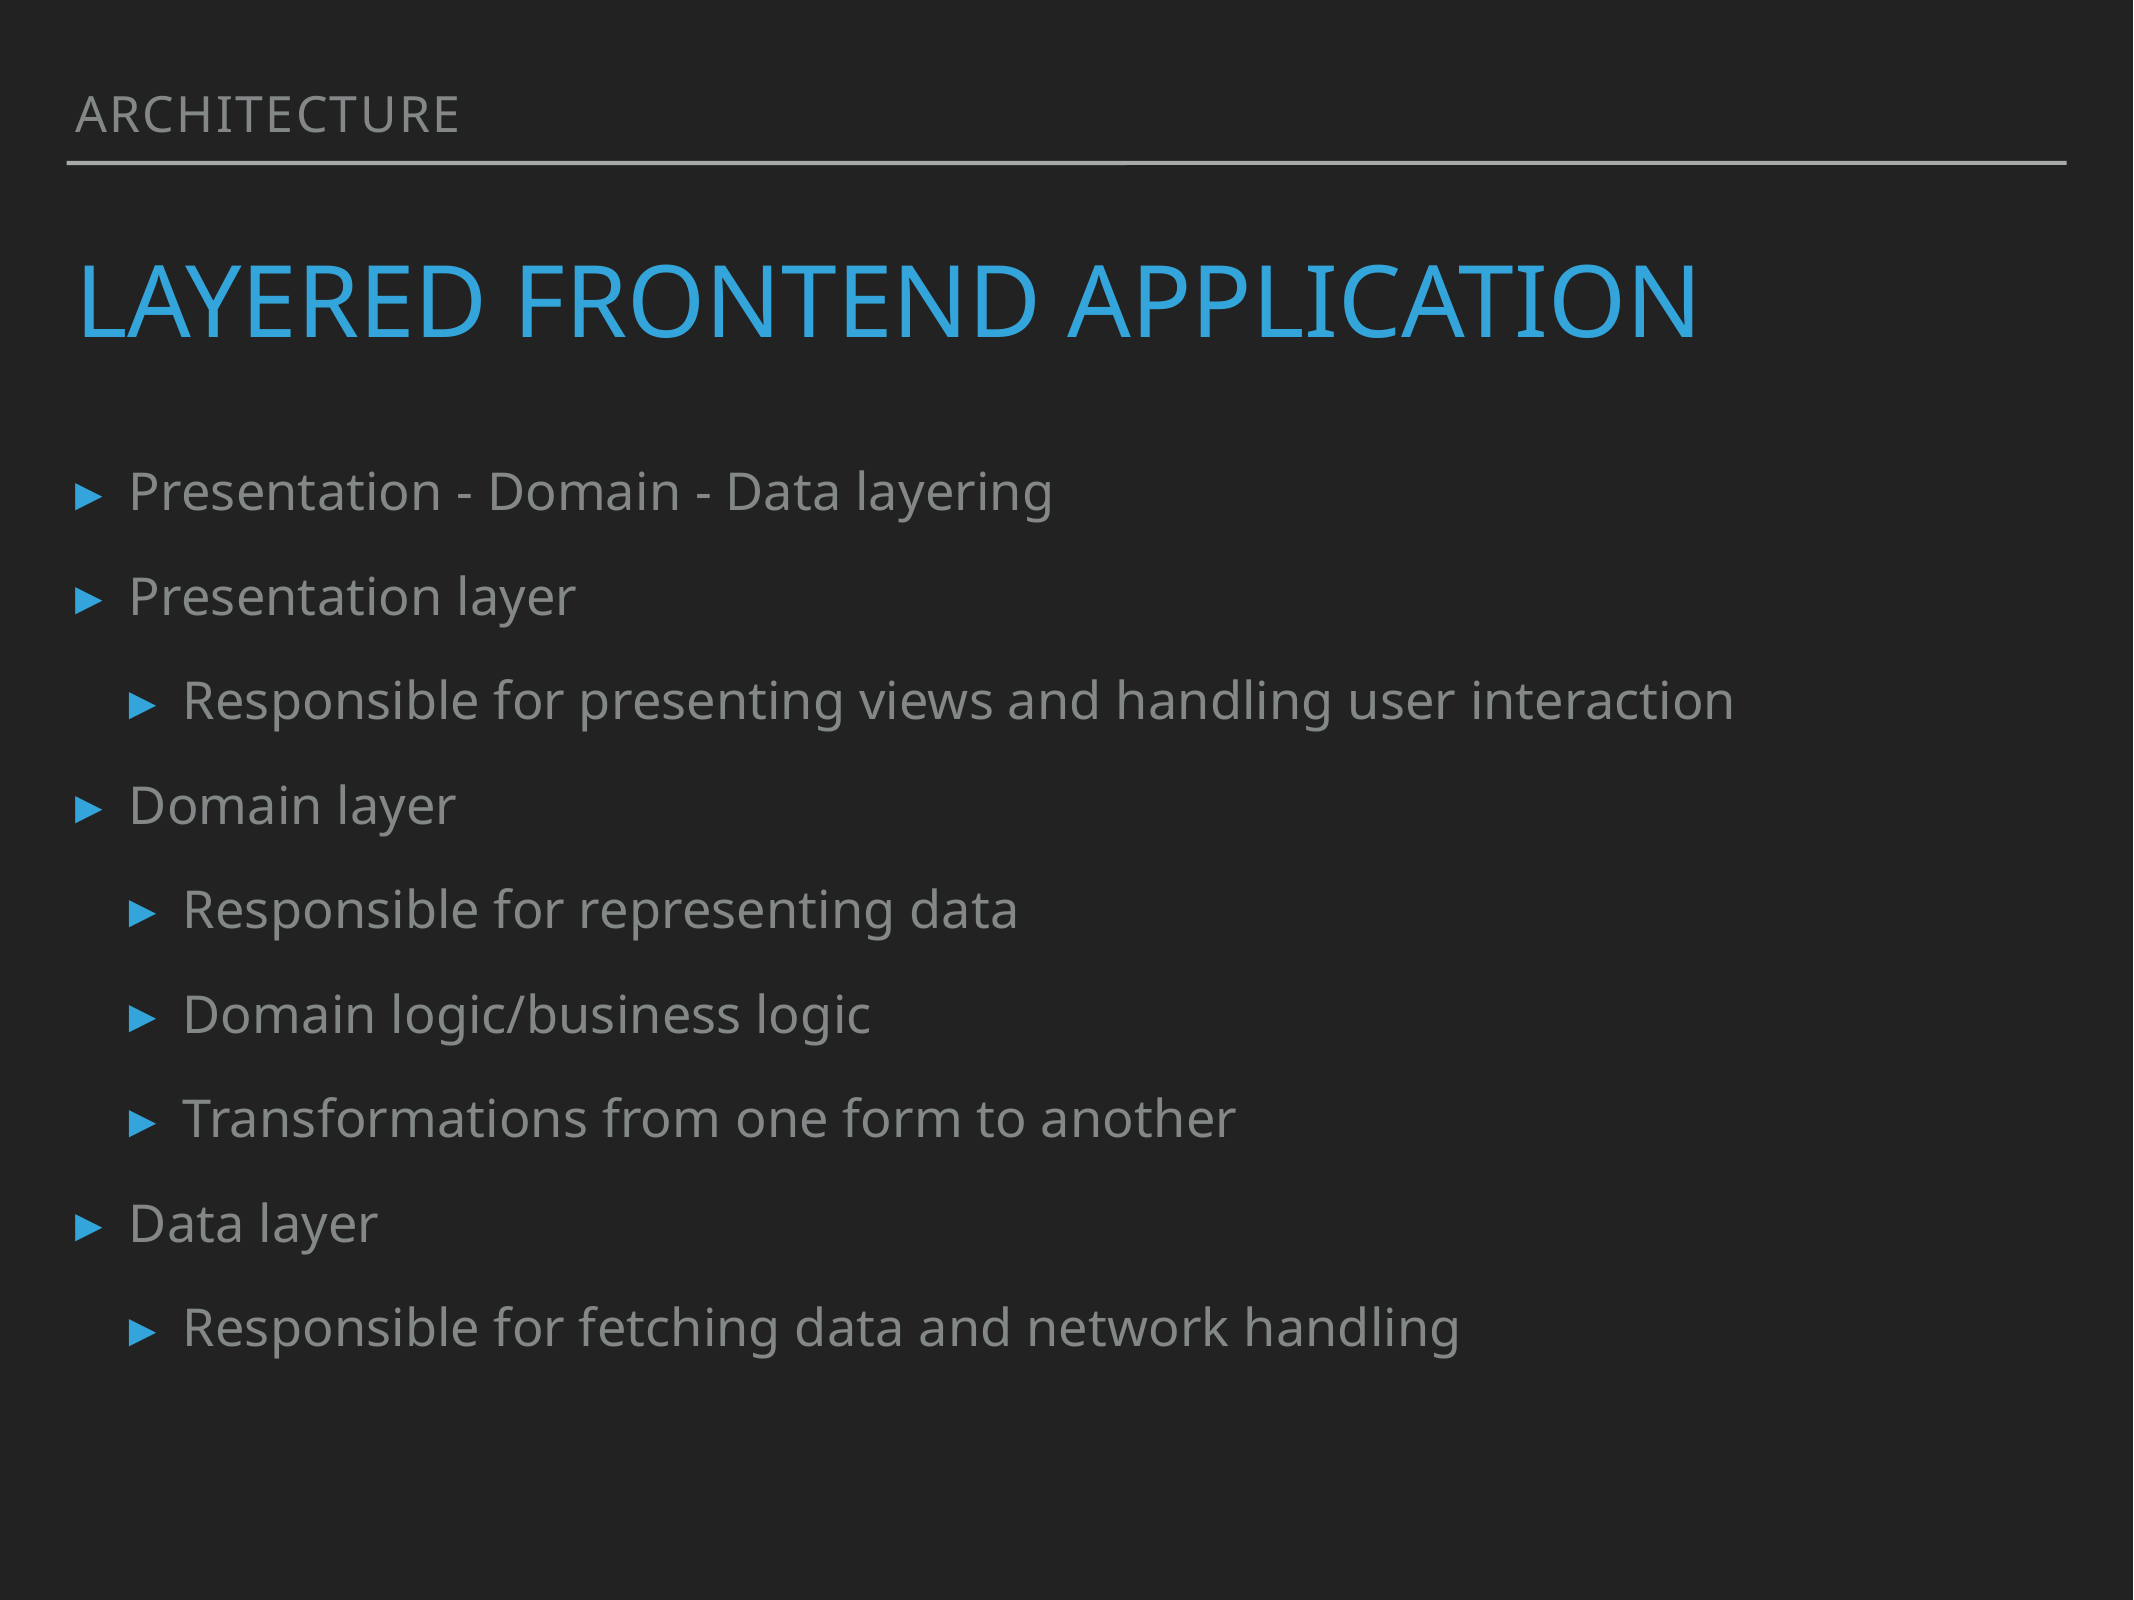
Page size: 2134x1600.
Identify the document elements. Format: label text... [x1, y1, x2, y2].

title Layered frontend application [66, 251, 2068, 372]
list Architecture [66, 74, 1901, 151]
list Presentation - Domain - Data layering Presentation layer Responsible for presenting views and handling user interaction Domain layer Responsible for representing data Domain logic/business logic Transformations from one form to another Data layer Responsible for fetching data and network handling [66, 449, 2068, 1453]
